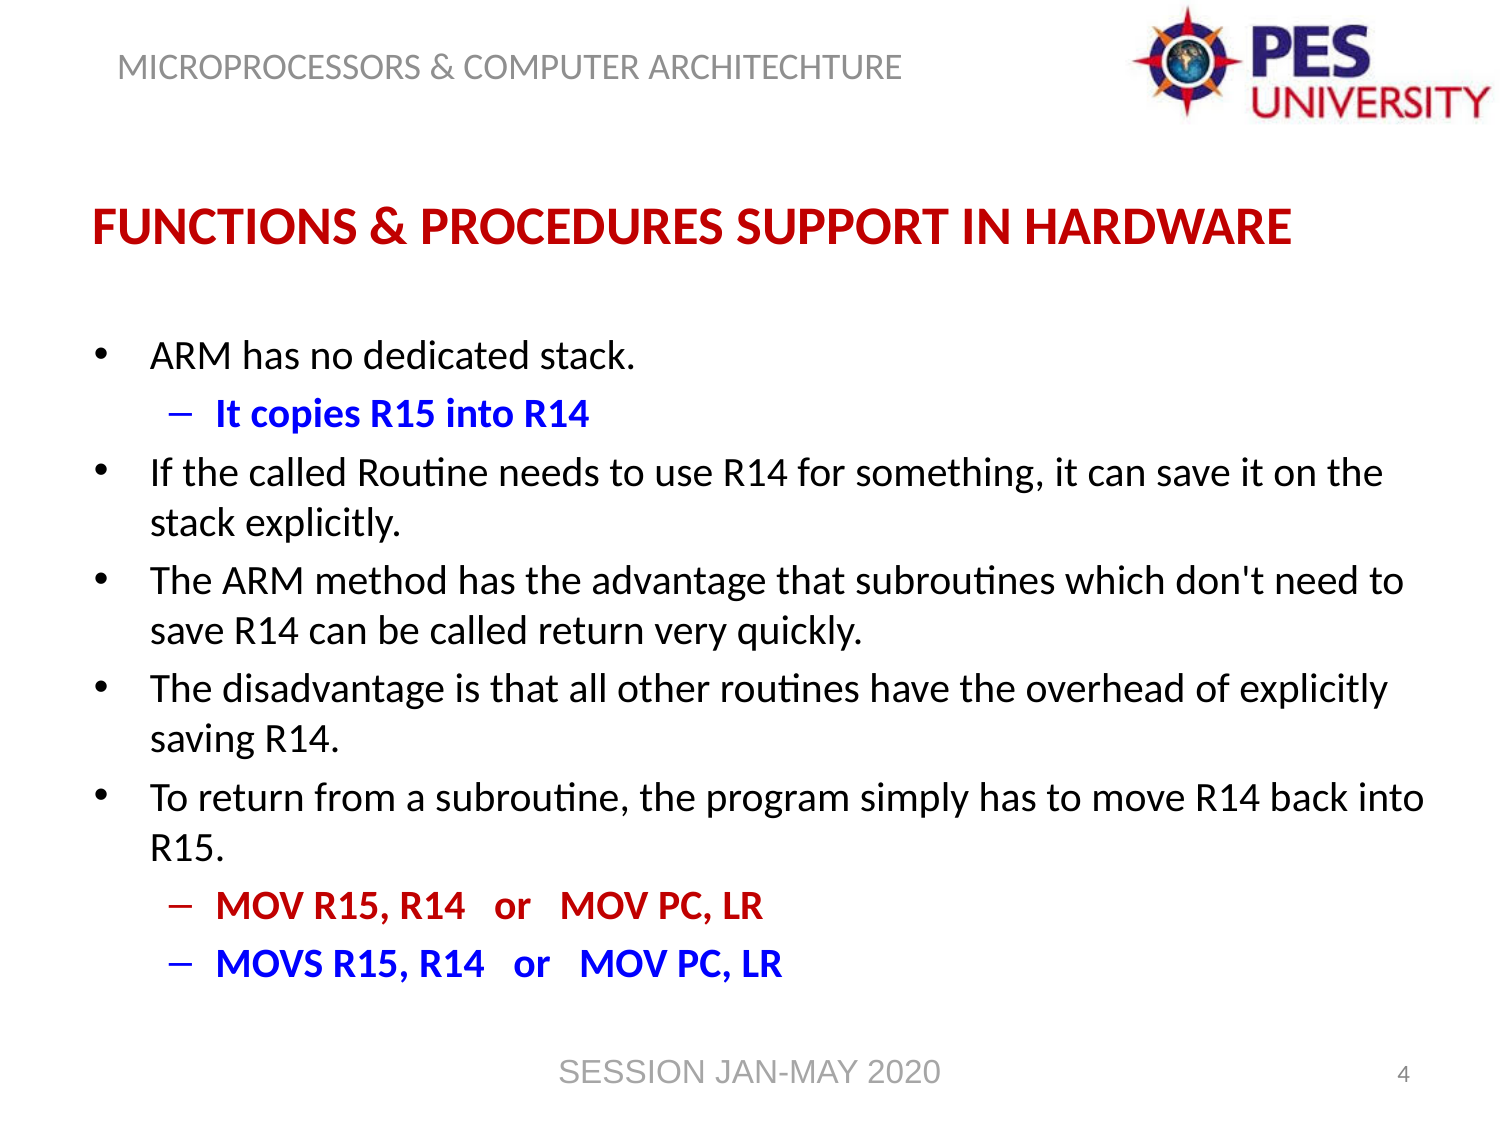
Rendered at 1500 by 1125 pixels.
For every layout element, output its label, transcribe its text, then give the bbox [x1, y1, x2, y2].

text_box ARM has no dedicated stack. It copies R15 into R14 If the called Routine needs to use R14 for something, it can save it on the stack explicitly. The ARM method has the advantage that subroutines which don't need to save R14 can be called return very quickly. The disadvantage is that all other routines have the overhead of explicitly saving R14. To return from a subroutine, the program simply has to move R14 back into R15. MOV R15, R14 or MOV PC, LR MOVS R15, R14 or MOV PC, LR [78, 320, 1467, 1043]
text_box Functions & Procedures support in hardware [77, 185, 1428, 261]
picture [1122, 0, 1500, 130]
text_box 4 [1074, 1042, 1425, 1103]
